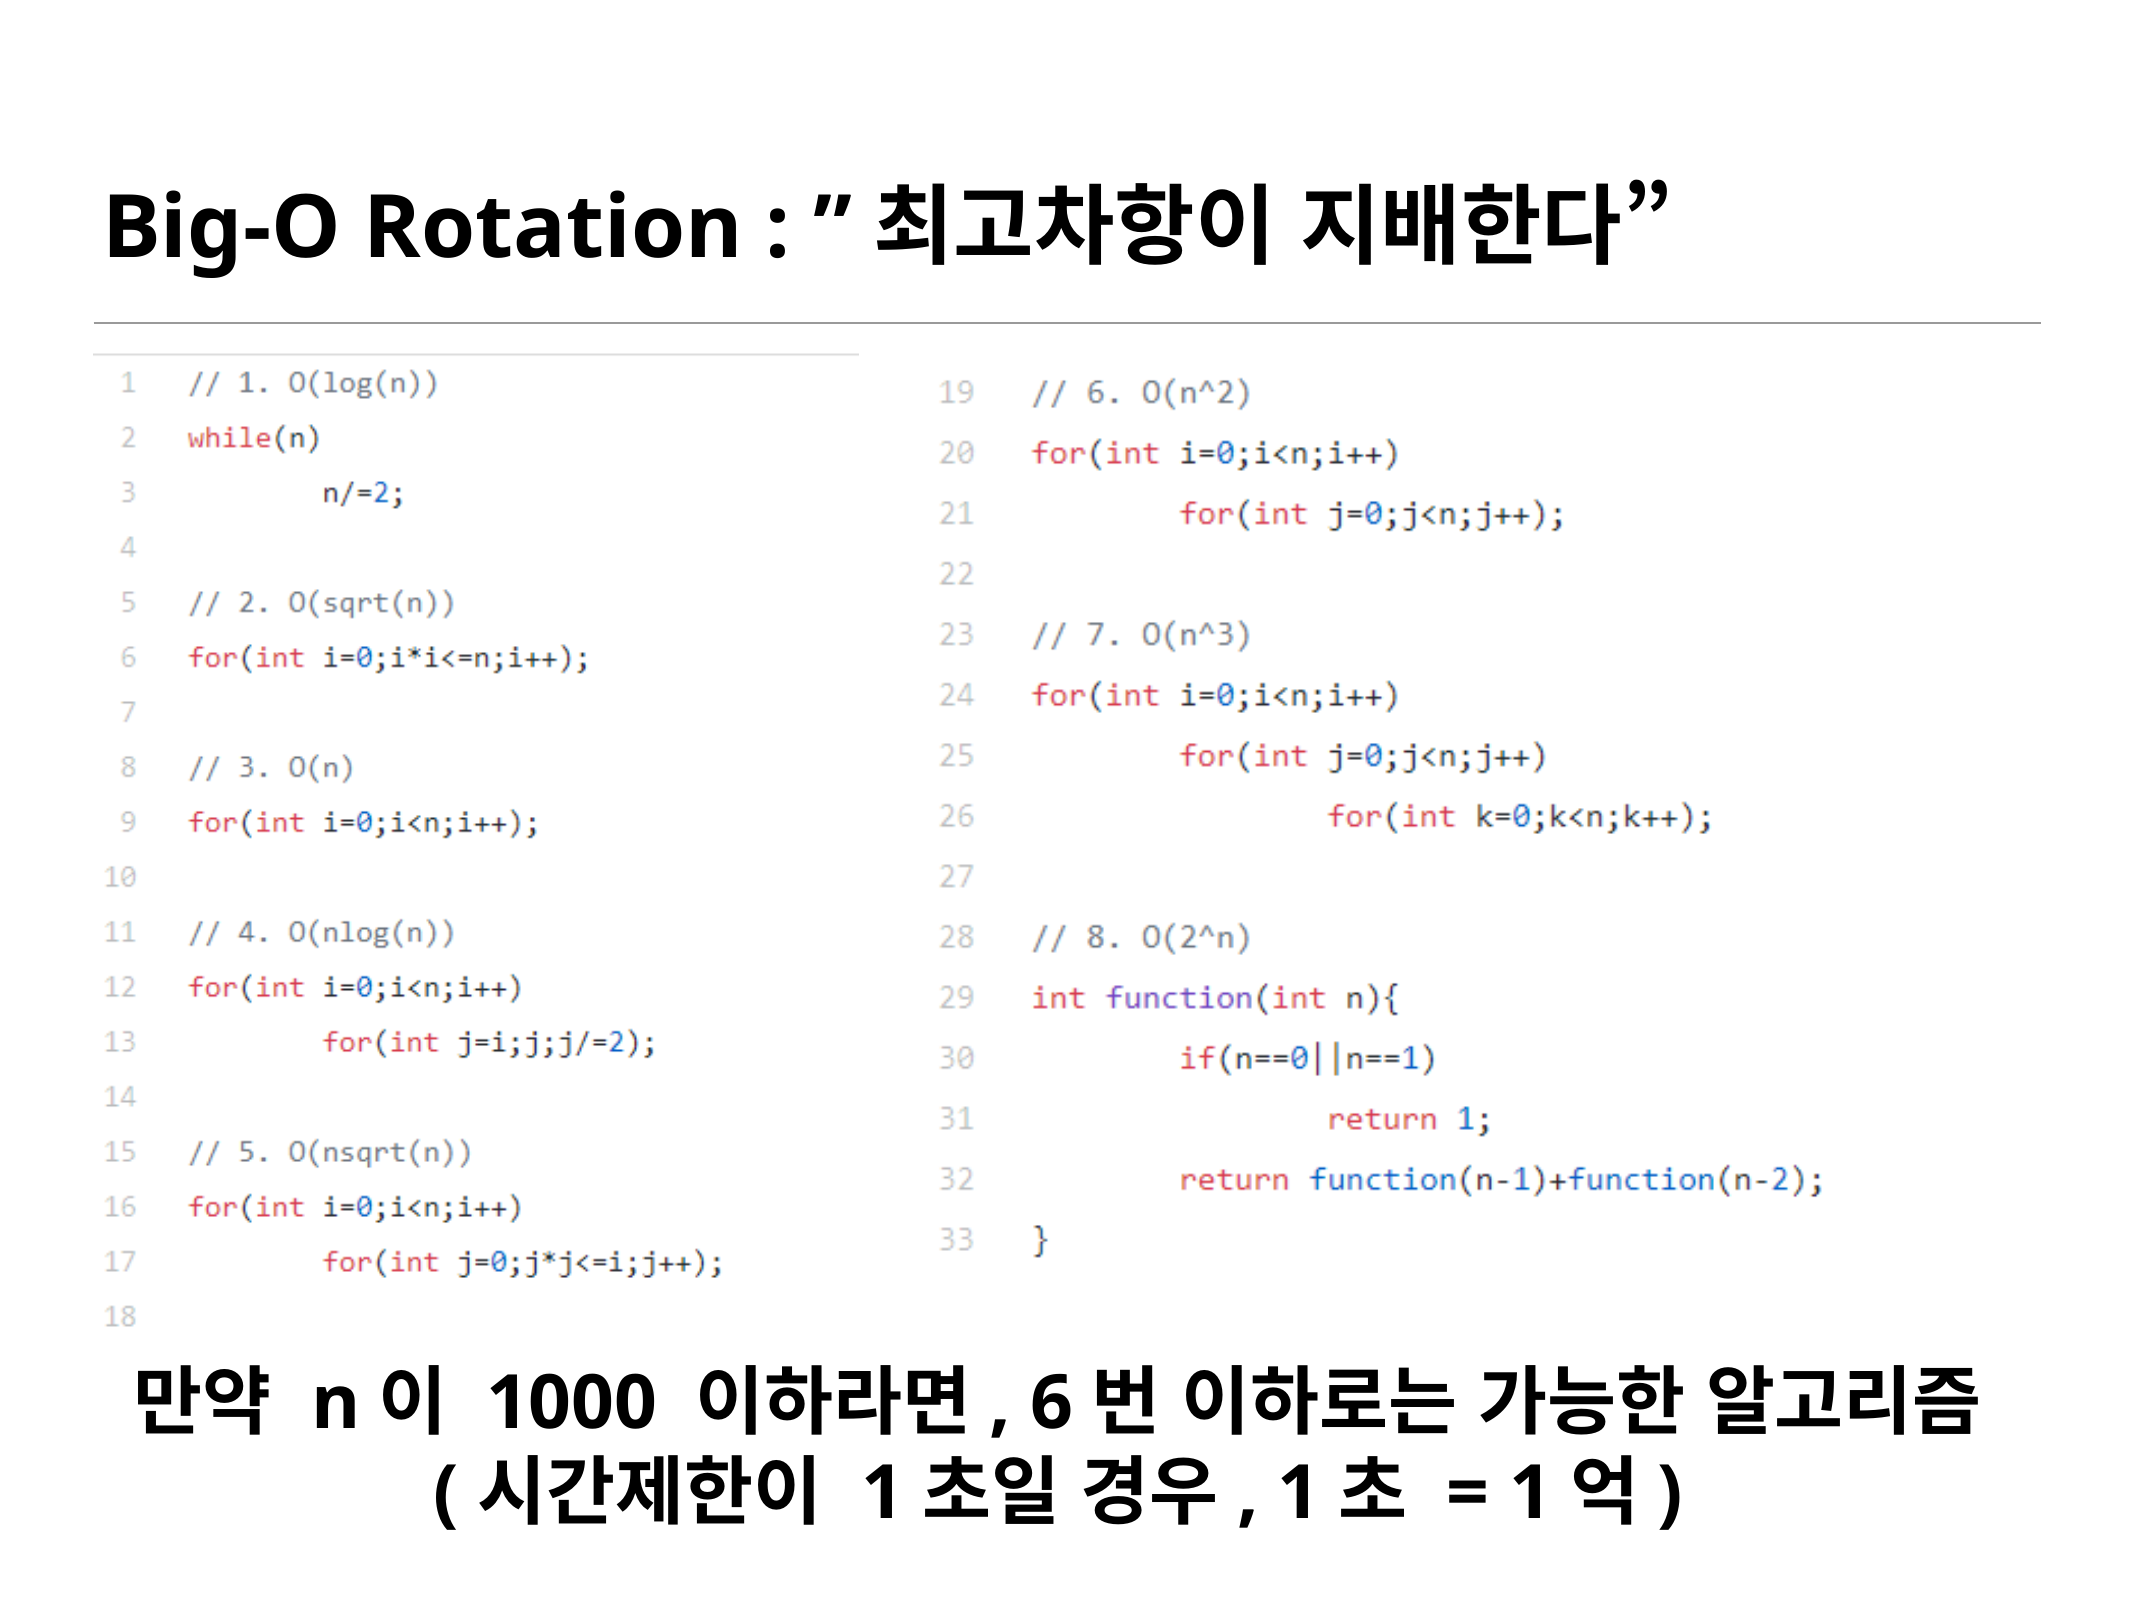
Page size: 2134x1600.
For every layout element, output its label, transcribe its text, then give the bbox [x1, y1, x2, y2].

title Big-O Rotation : ”최고차항이 지배한다” [93, 53, 2041, 284]
picture [911, 352, 1954, 1290]
picture [93, 351, 859, 1338]
text_box 만약 n이 1000 이하라면, 6번 이하로는 가능한 알고리즘 (시간제한이 1초일 경우, 1초 = 1억) [47, 1346, 2069, 1541]
